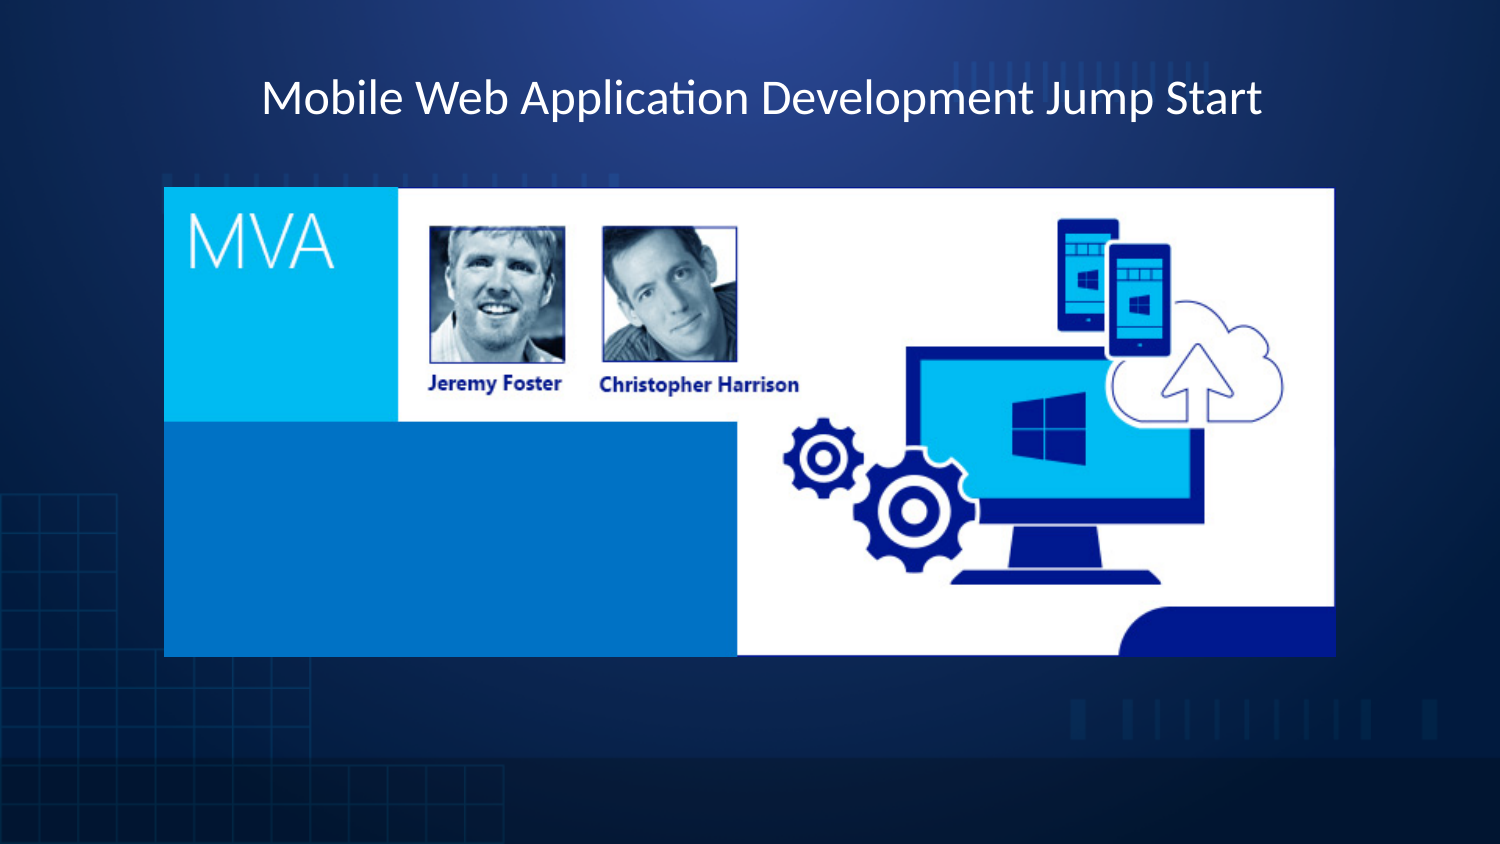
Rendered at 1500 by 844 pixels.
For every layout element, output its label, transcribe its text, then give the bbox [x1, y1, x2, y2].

text_box Mobile Web Application Development Jump Start [176, 70, 1349, 133]
picture [0, 0, 1500, 844]
